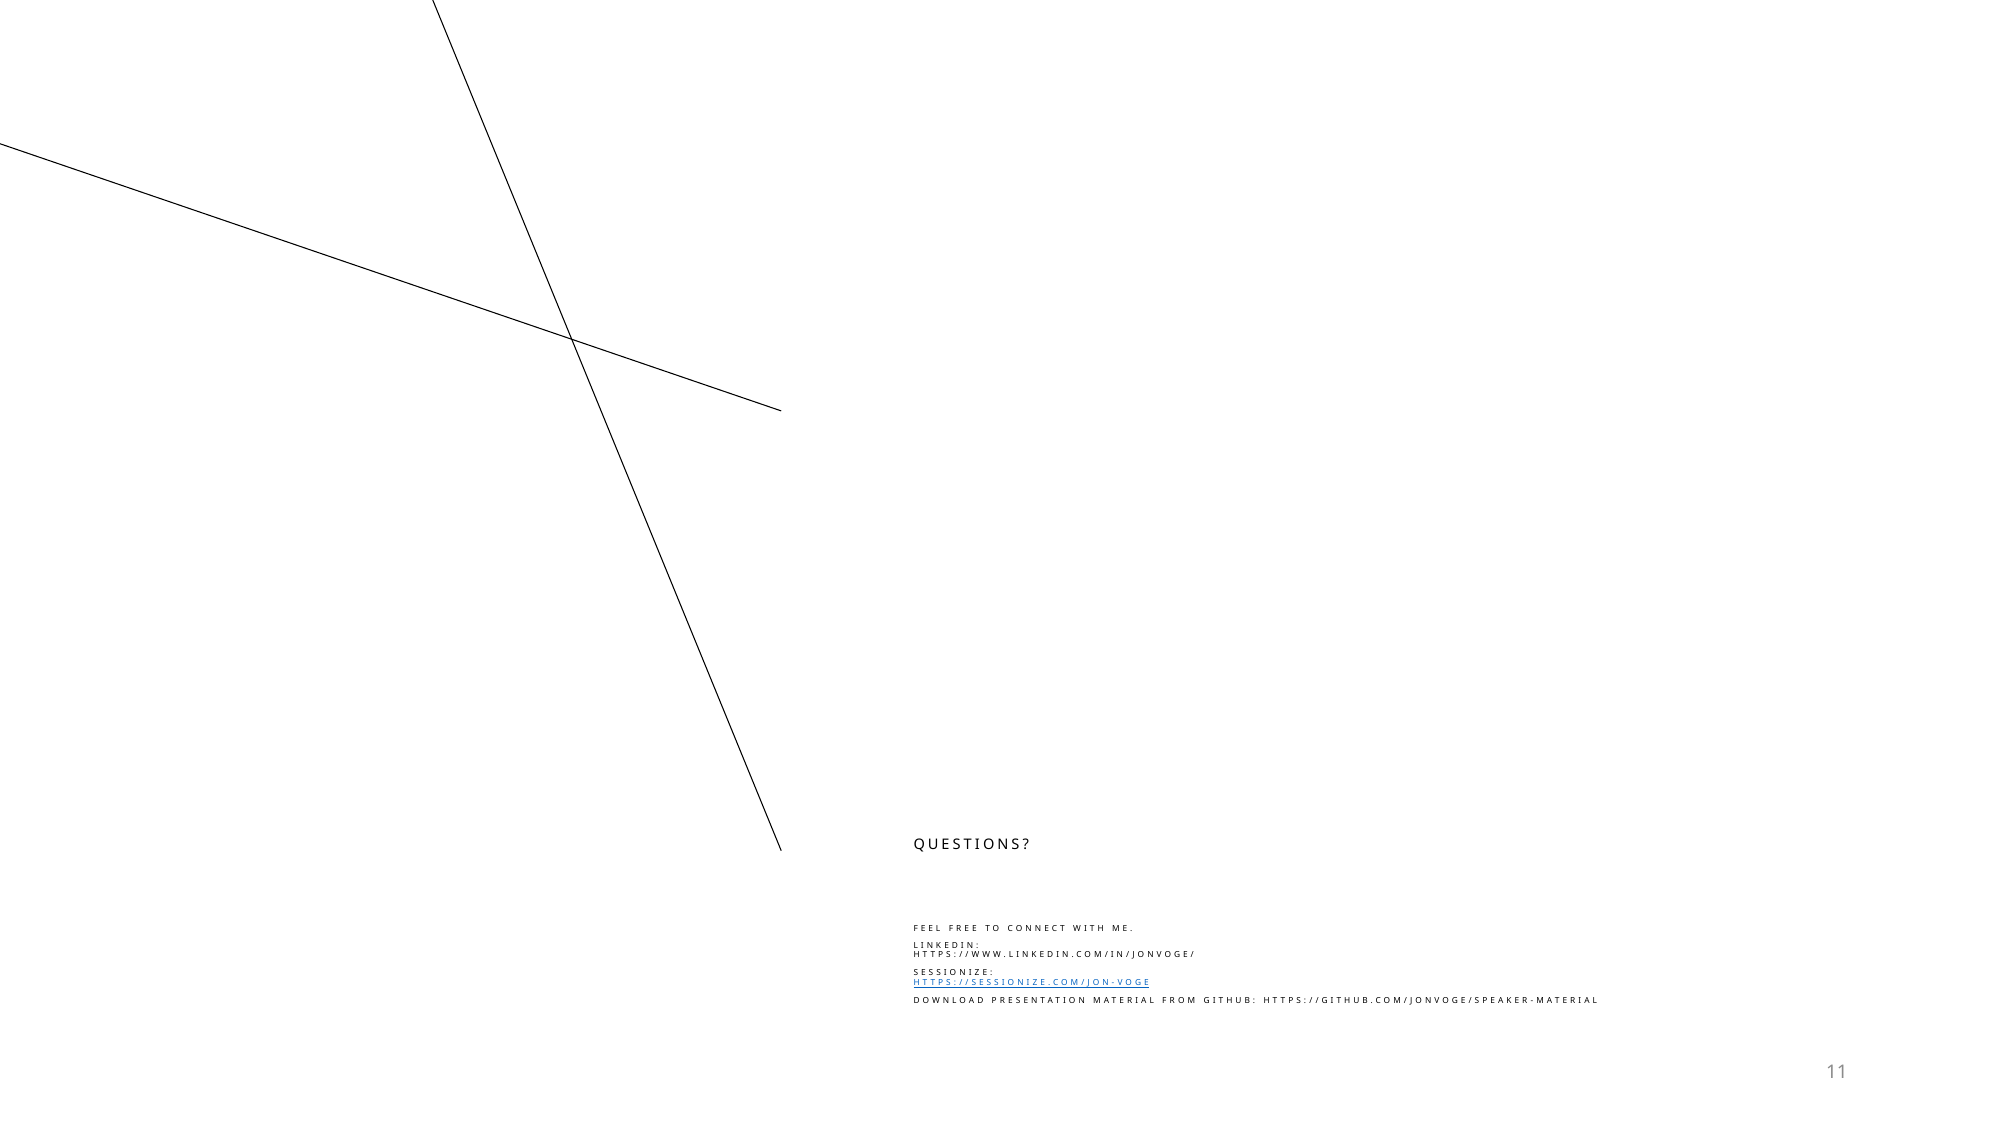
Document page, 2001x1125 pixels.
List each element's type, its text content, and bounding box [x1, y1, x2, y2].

slide_number 11 [1412, 1042, 1863, 1103]
title Questions? feel Free to connect with me. LinkedIn: https://www.linkedin.com/in/jonvoge/ Sessionize: https://sessionize.com/jon-voge Download presentation material from github: https://github.com/Jonvoge/speaker-material [898, 825, 1774, 1023]
